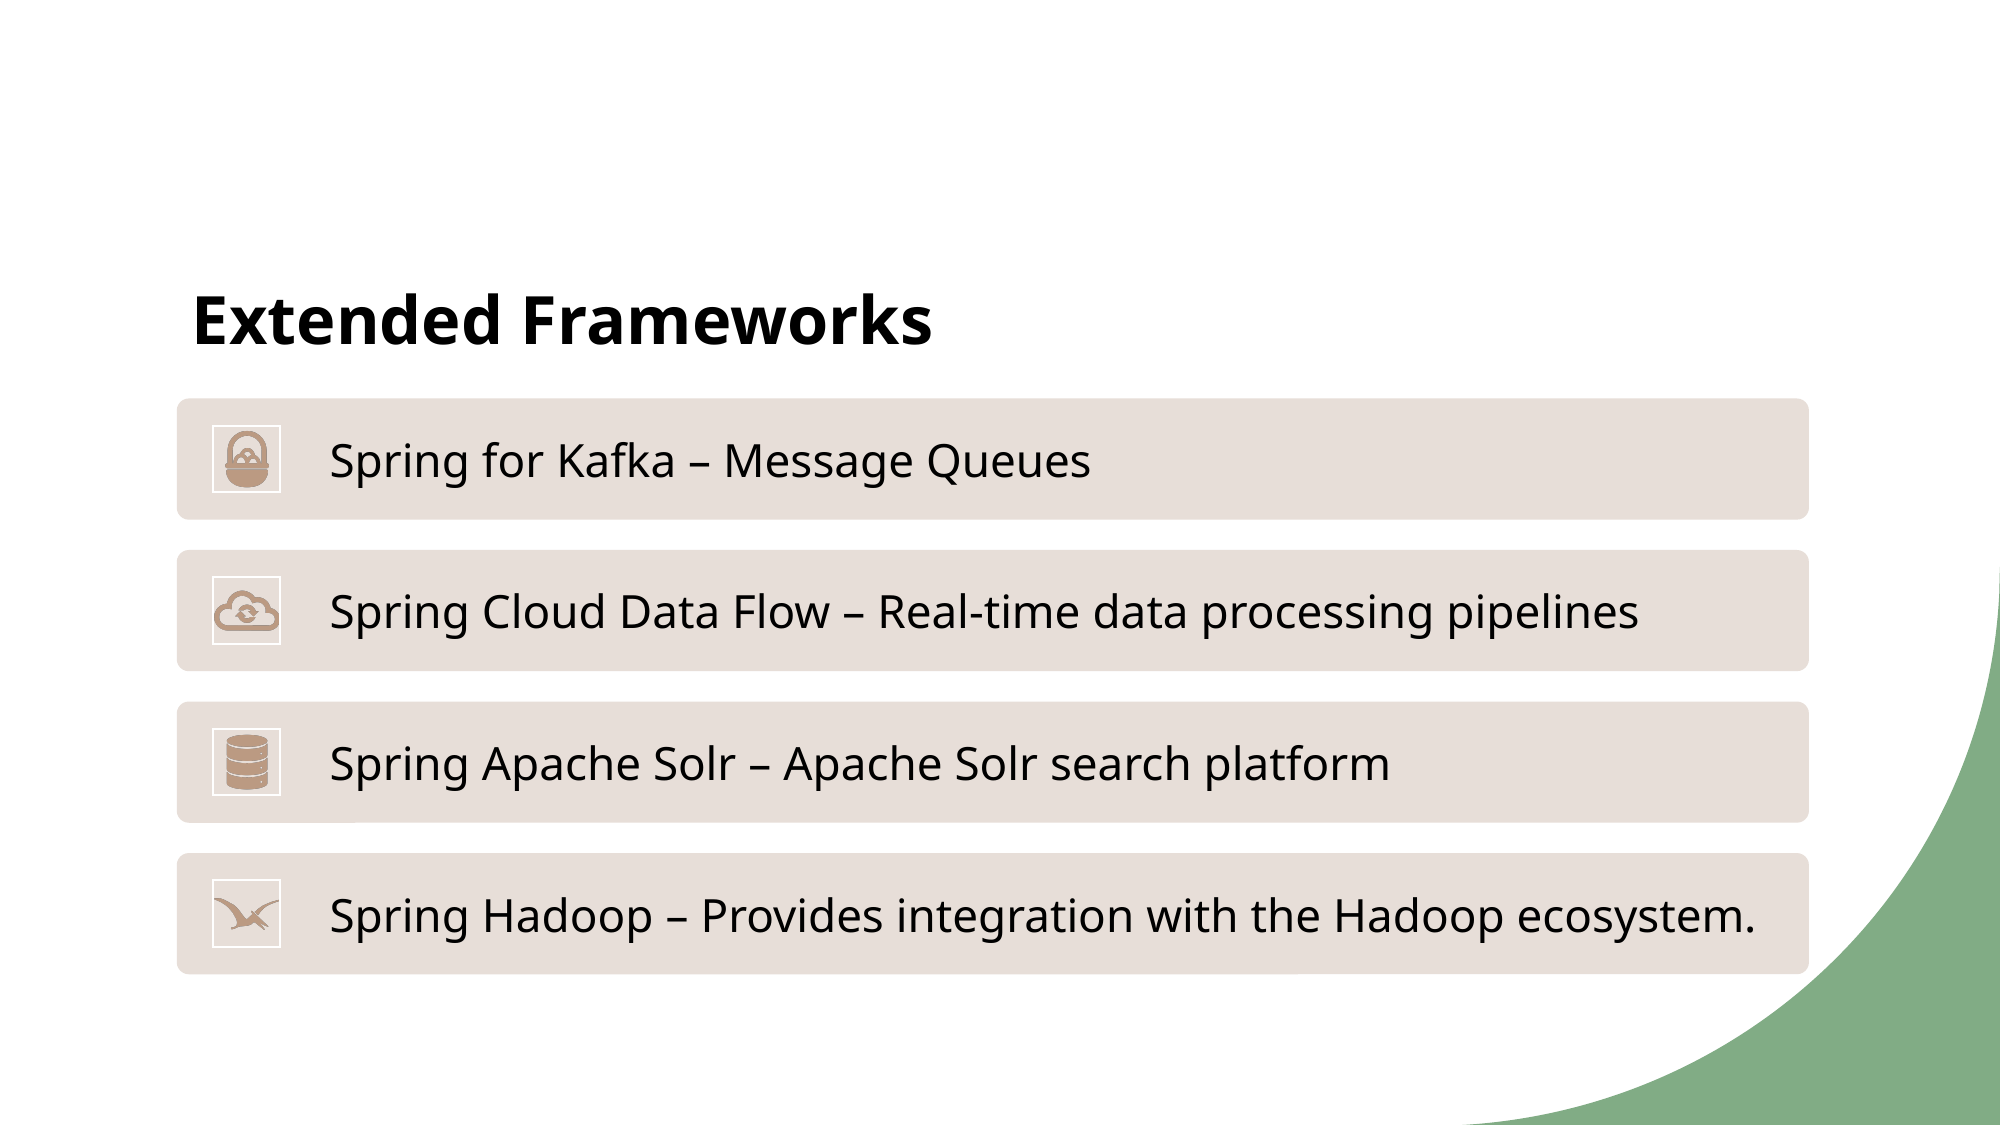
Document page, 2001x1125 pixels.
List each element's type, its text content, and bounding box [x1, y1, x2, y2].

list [176, 398, 1809, 975]
title Extended Frameworks [176, 118, 1809, 366]
